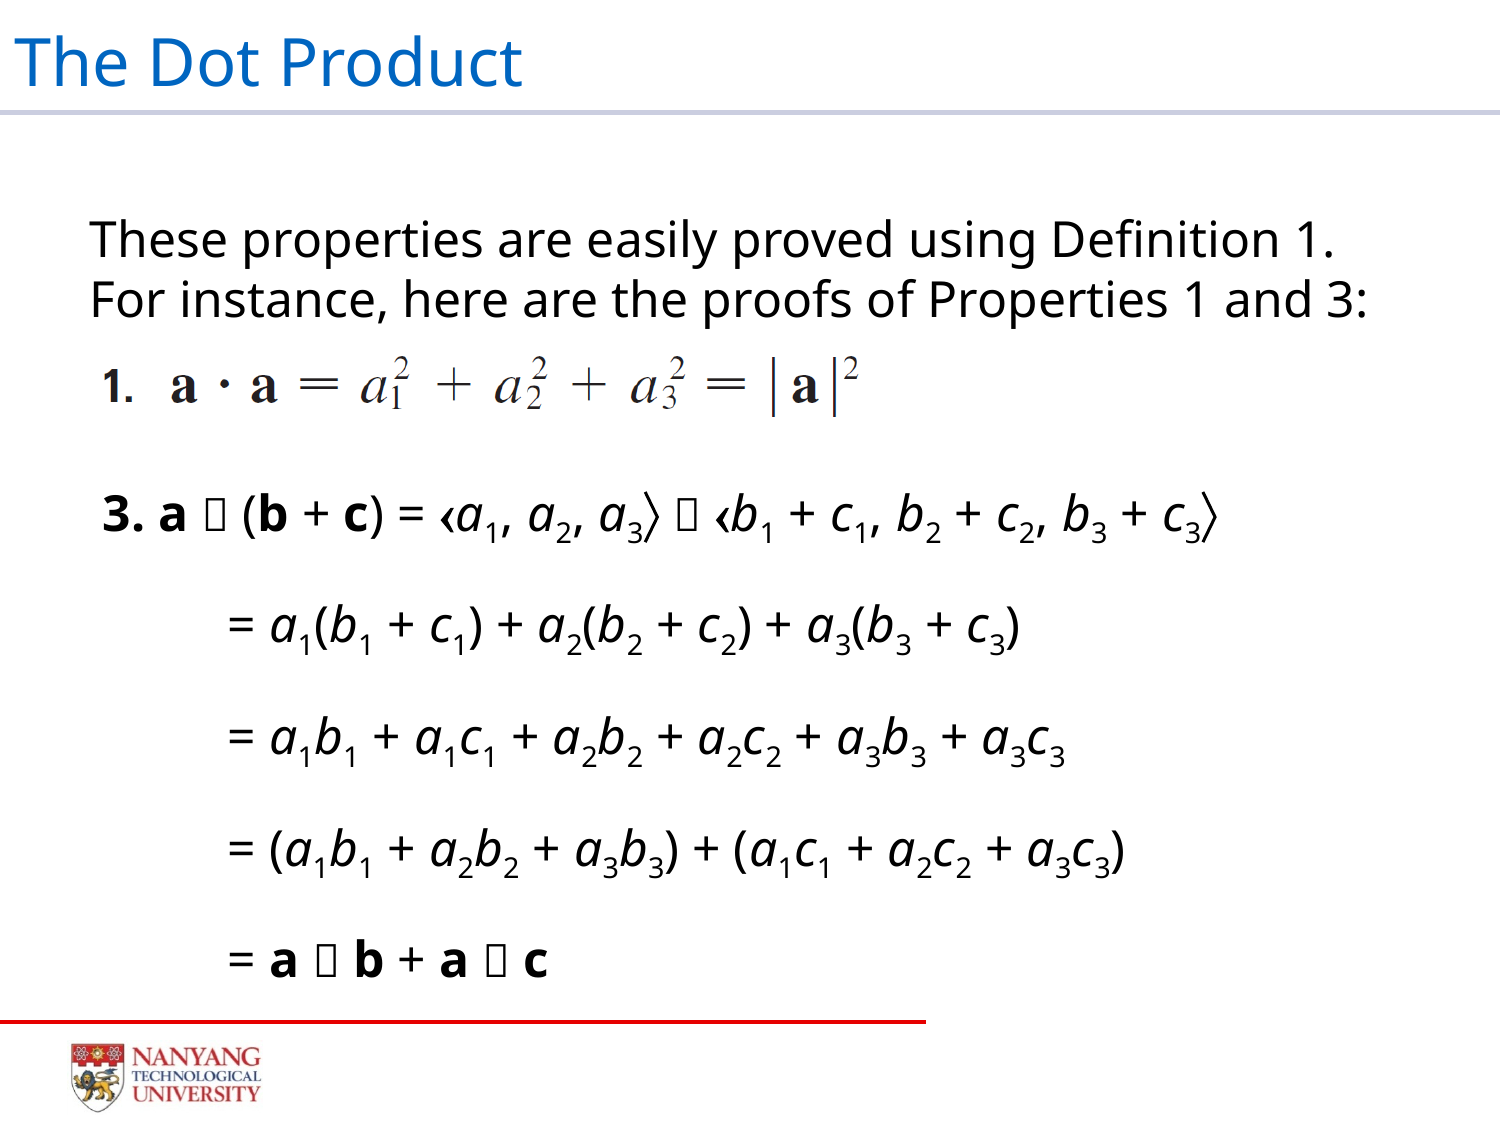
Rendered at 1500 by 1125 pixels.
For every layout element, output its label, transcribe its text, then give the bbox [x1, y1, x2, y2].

title The Dot Product [0, 12, 1500, 92]
picture [67, 1040, 263, 1115]
picture [100, 349, 869, 424]
list These properties are easily proved using Definition 1. For instance, here are the proofs of Properties 1 and 3: 3. a  (b + c) = a1, a2, a3  b1 + c1, b2 + c2, b3 + c3 = a1(b1 + c1) + a2(b2 + c2) + a3(b3 + c3) = a1b1 + a1c1 + a2b2 + a2c2 + a3b3 + a3c3 = (a1b1 + a2b2 + a3b3) + (a1c1 + a2c2 + a3c3) = a  b + a  c [75, 200, 1425, 1010]
